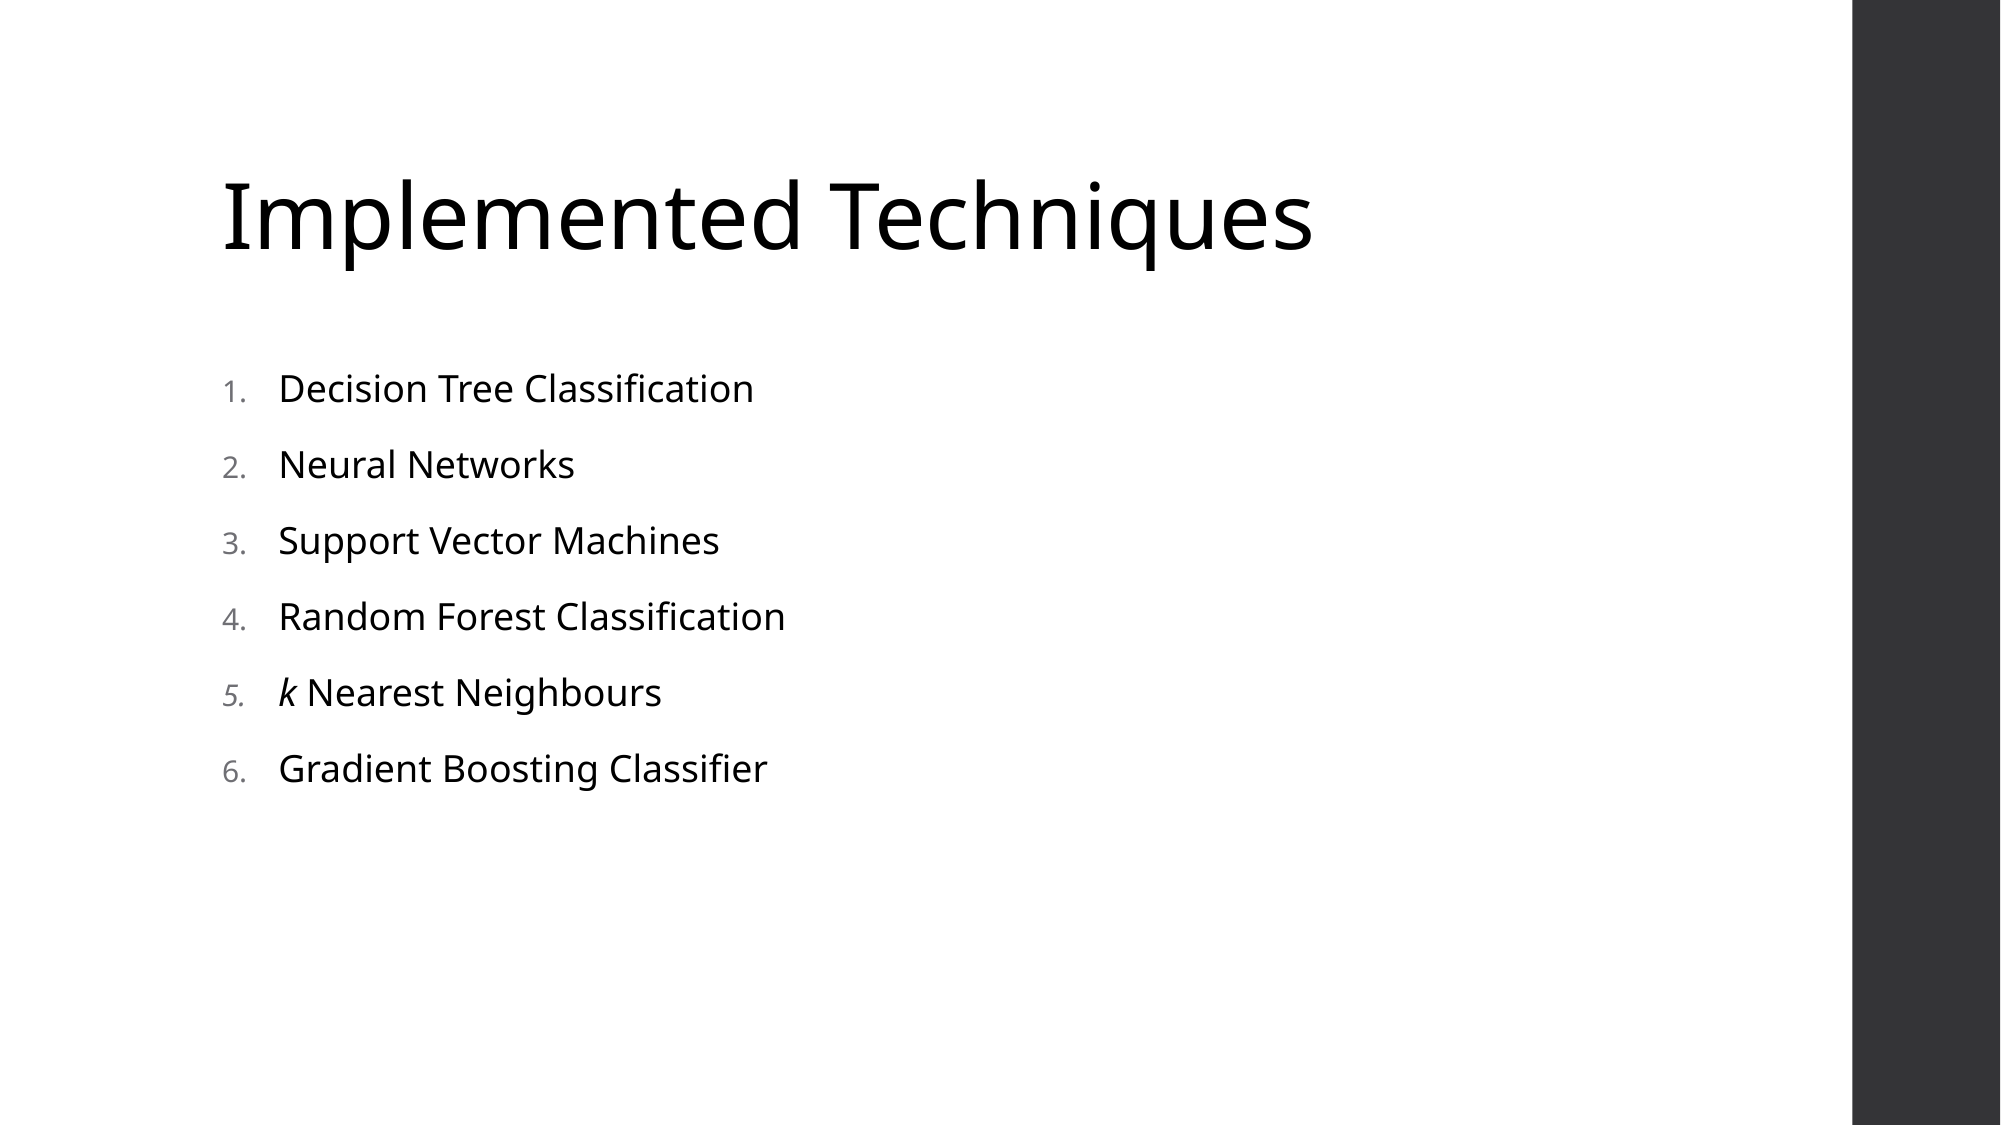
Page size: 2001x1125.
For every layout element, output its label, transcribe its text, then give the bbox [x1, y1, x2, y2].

list Decision Tree Classification Neural Networks Support Vector Machines Random Forest Classification k Nearest Neighbours Gradient Boosting Classifier [206, 360, 1617, 1014]
title Implemented Techniques [206, 60, 1797, 278]
